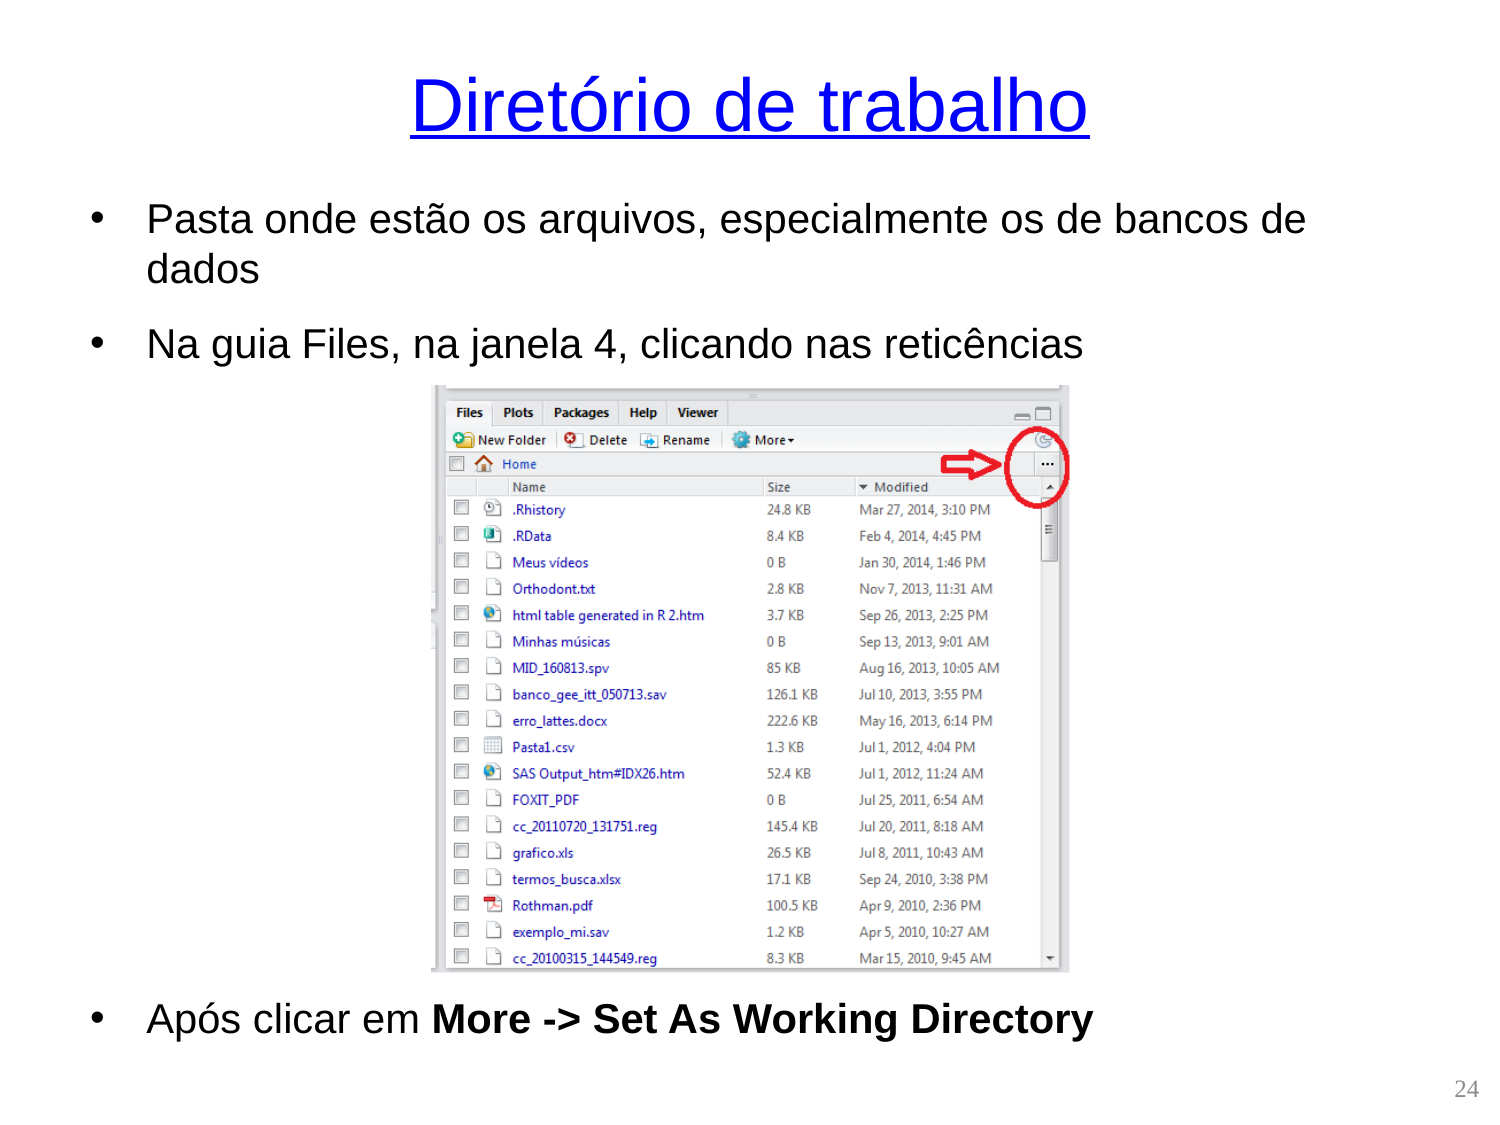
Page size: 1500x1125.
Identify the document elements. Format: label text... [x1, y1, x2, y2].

list Pasta onde estão os arquivos, especialmente os de bancos de dados Na guia Files, na janela 4, clicando nas reticências Após clicar em More -> Set As Working Directory [74, 184, 1426, 1059]
title Diretório de trabalho [74, 6, 1426, 184]
slide_number 24 [1144, 1057, 1495, 1118]
picture [430, 385, 1073, 977]
